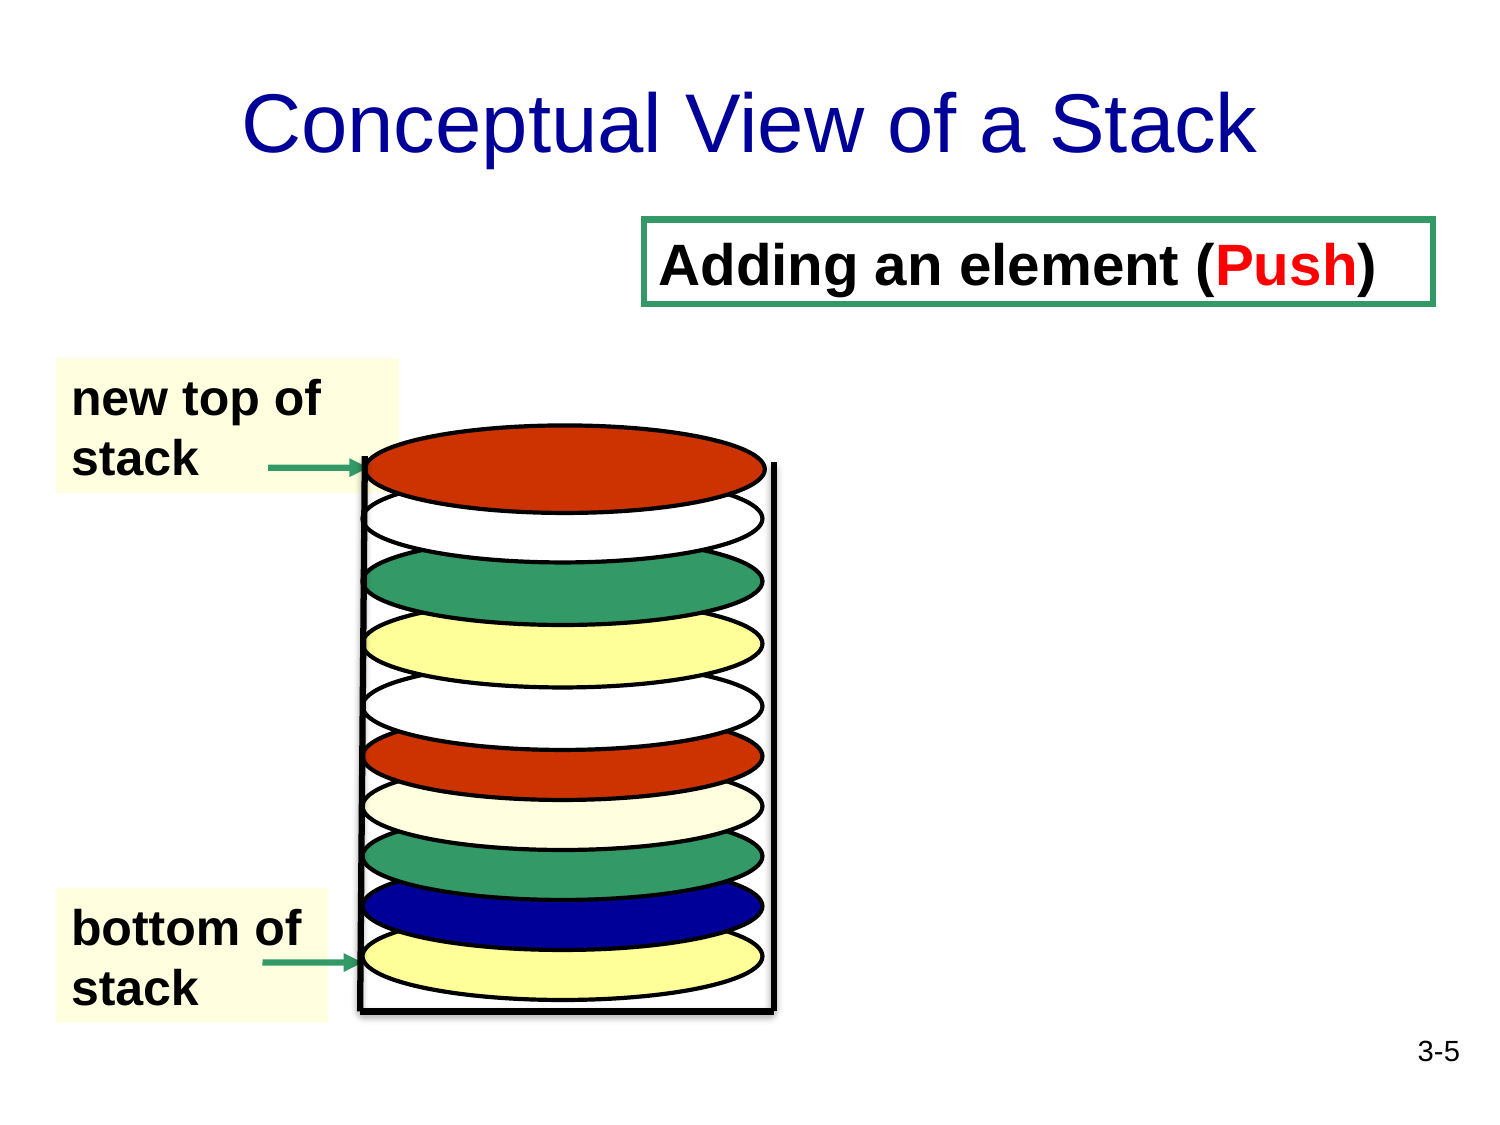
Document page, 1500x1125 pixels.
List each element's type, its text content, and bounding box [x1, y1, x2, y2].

text_box [371, 675, 763, 750]
text_box new top of stack [56, 358, 400, 493]
text_box [371, 831, 763, 900]
text_box [372, 494, 763, 563]
text_box [370, 425, 765, 513]
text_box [359, 455, 366, 1011]
text_box [371, 931, 763, 1000]
text_box [371, 612, 763, 688]
text_box Adding an element (Push) [643, 219, 1434, 305]
title Conceptual View of a Stack [112, 24, 1388, 213]
text_box [371, 881, 763, 950]
text_box [371, 781, 763, 850]
text_box [371, 550, 763, 625]
slide_number 3-5 [1162, 1024, 1476, 1101]
text_box bottom of stack [56, 887, 328, 1023]
text_box [371, 731, 763, 800]
